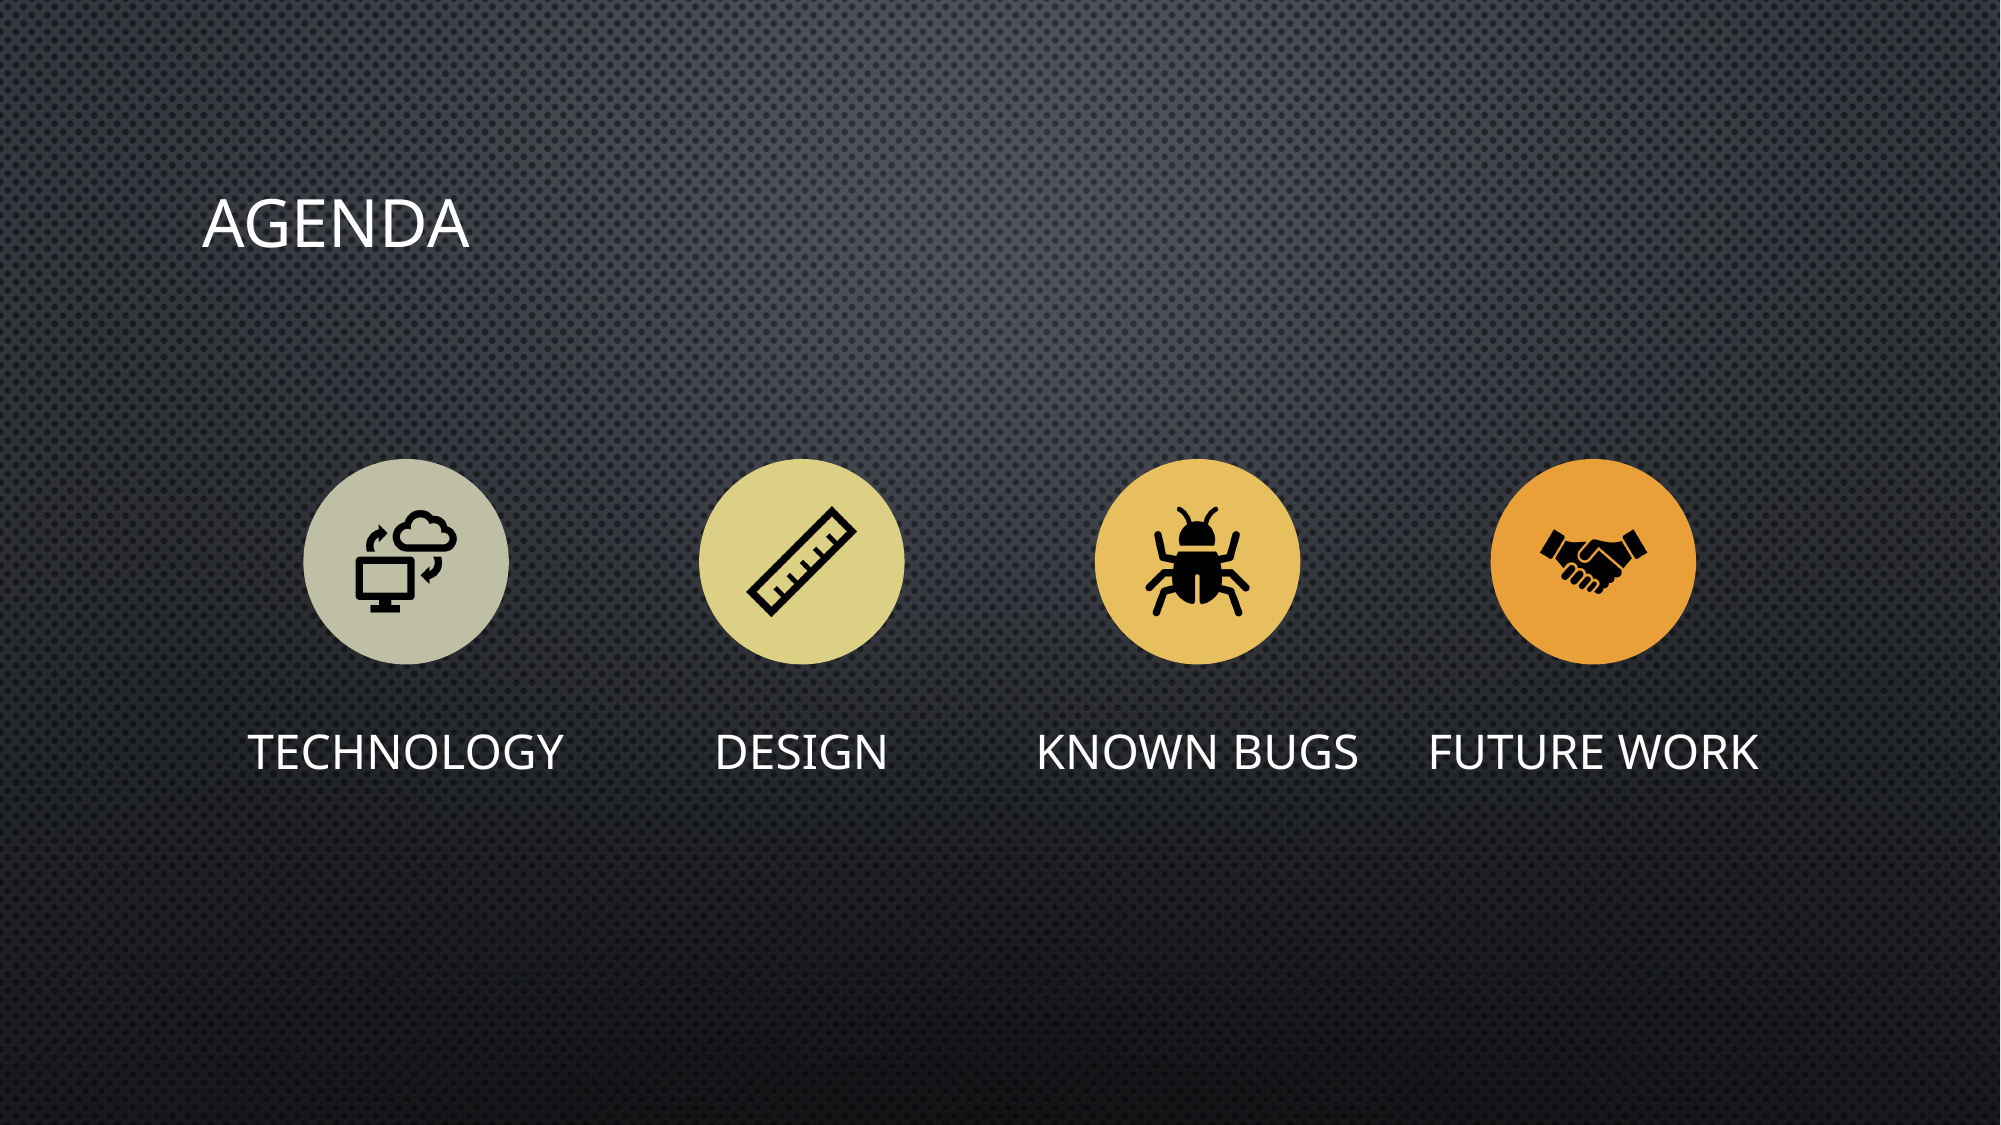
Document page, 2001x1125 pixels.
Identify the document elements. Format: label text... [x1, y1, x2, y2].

title Agenda [187, 99, 1813, 341]
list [186, 374, 1813, 931]
